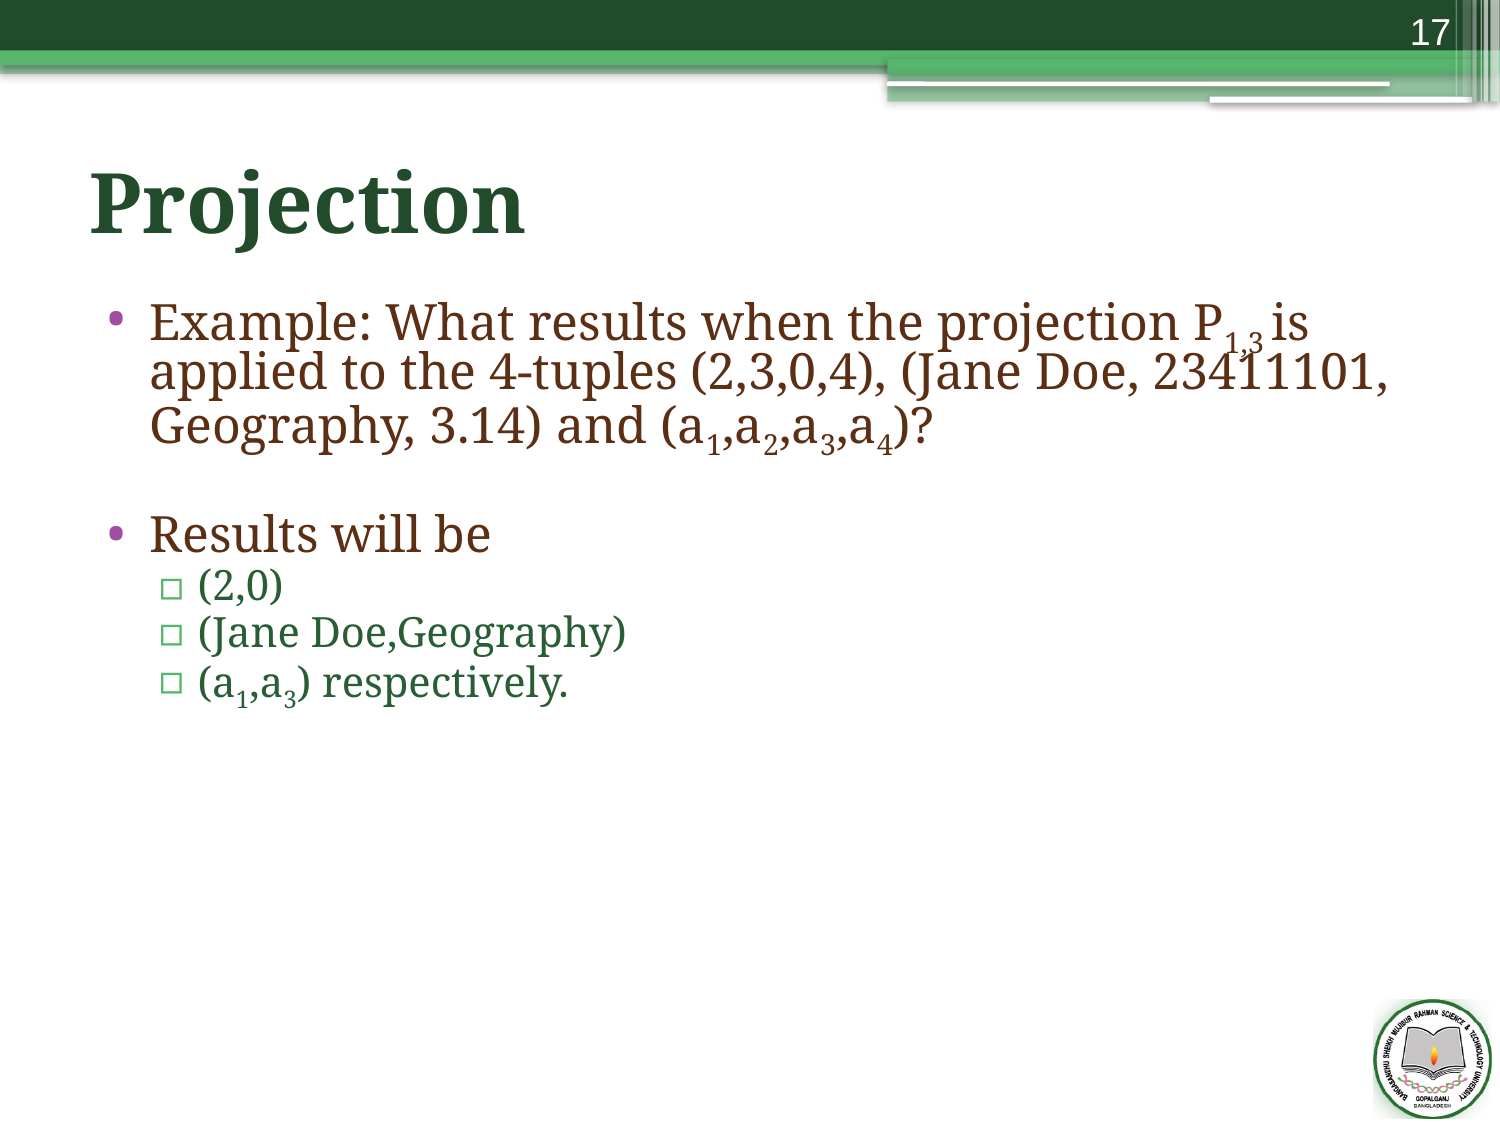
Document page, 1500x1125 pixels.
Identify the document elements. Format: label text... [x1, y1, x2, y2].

list Example: What results when the projection P1,3 is applied to the 4-tuples (2,3,0,4), (Jane Doe, 23411101, Geography, 3.14) and (a1,a2,a3,a4)? Results will be (2,0) (Jane Doe,Geography) (a1,a3) respectively. [75, 289, 1425, 1000]
slide_number 17 [1341, 0, 1466, 61]
title Projection [75, 112, 1425, 288]
picture [1373, 999, 1492, 1119]
